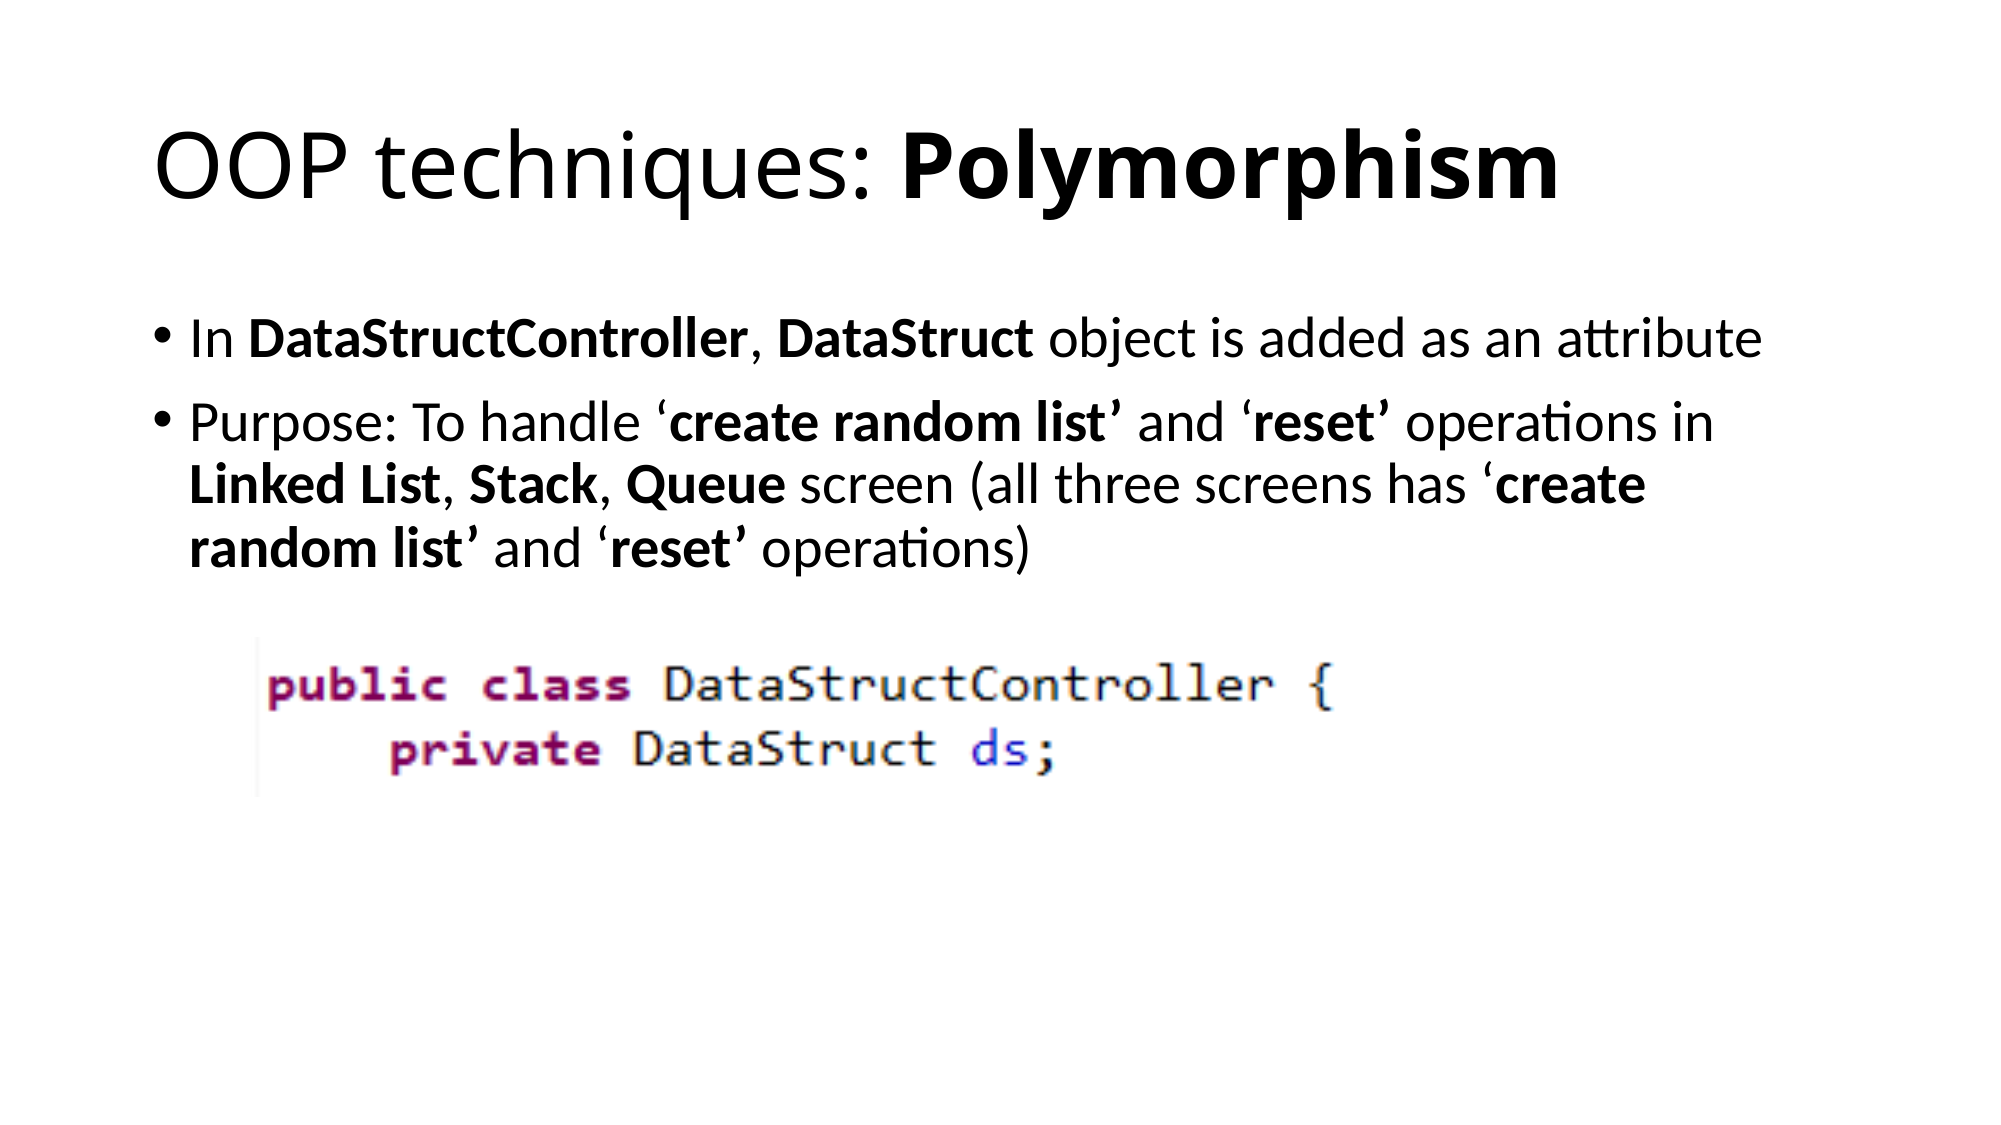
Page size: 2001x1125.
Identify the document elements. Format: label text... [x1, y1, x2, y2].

title OOP techniques: Polymorphism [137, 59, 1863, 278]
picture [249, 637, 1389, 797]
list In DataStructController, DataStruct object is added as an attribute Purpose: To handle ‘create random list’ and ‘reset’ operations in Linked List, Stack, Queue screen (all three screens has ‘create random list’ and ‘reset’ operations) [137, 299, 1863, 1014]
